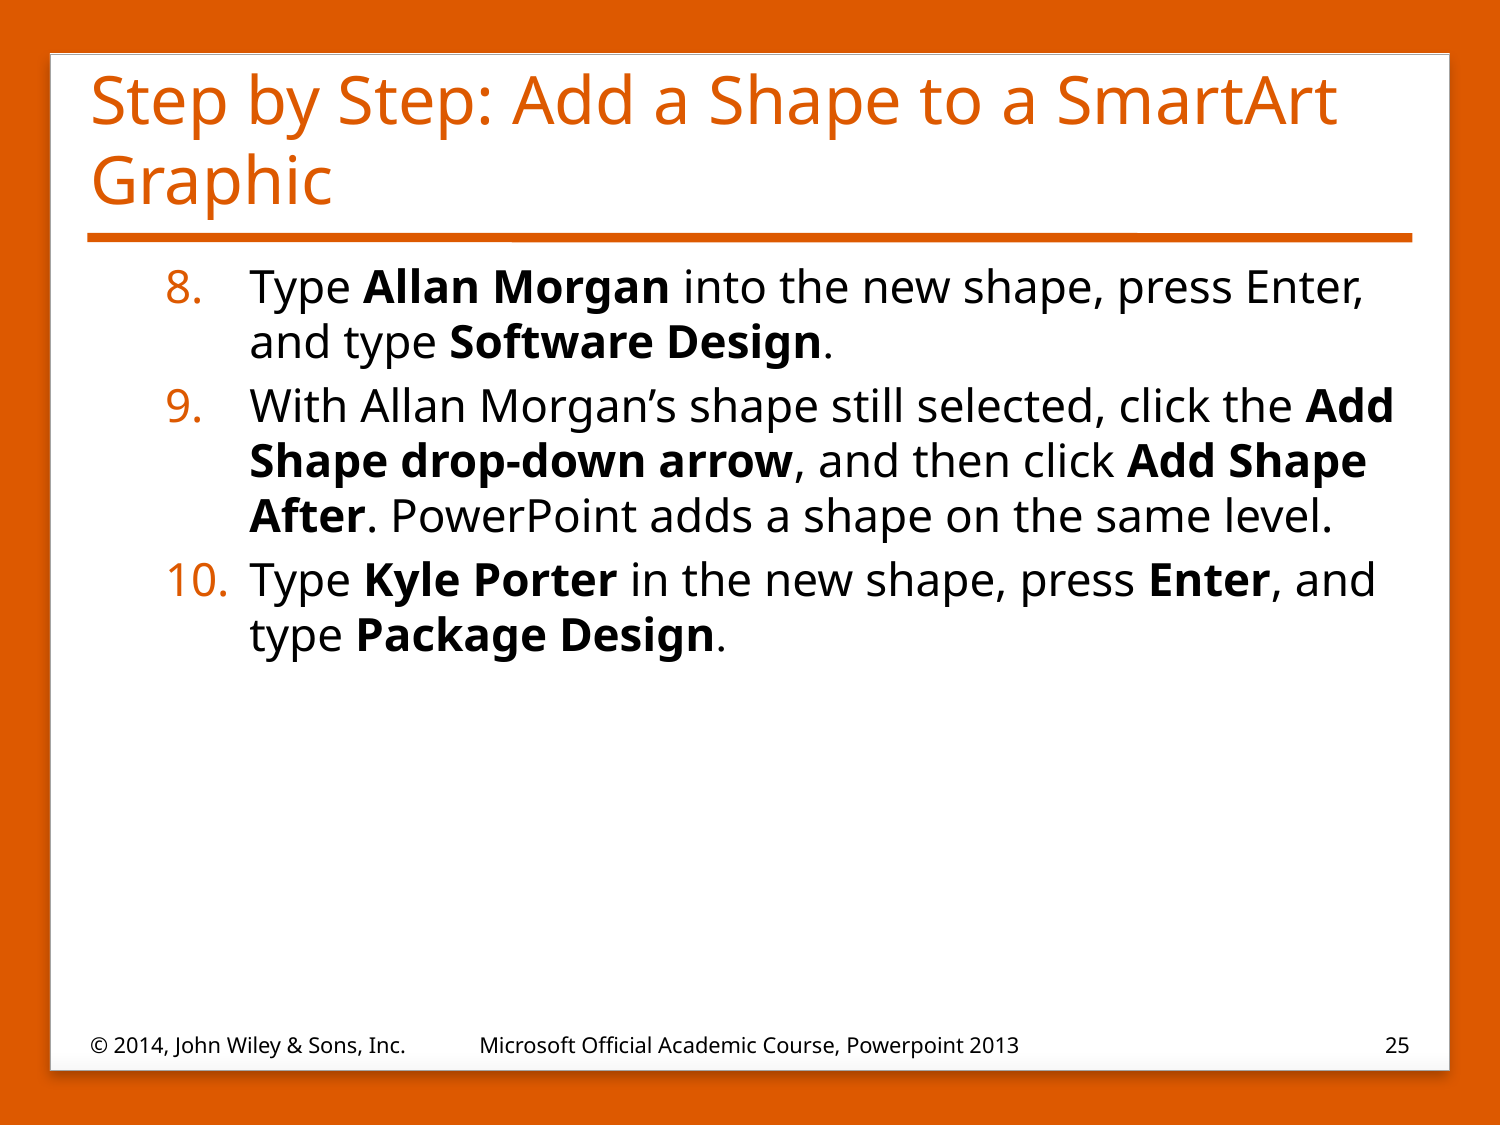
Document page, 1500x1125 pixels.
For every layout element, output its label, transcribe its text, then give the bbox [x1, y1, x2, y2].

slide_number © 2014, John Wiley & Sons, Inc. [74, 1024, 426, 1103]
slide_number 25 [1074, 1024, 1426, 1103]
title Step by Step: Add a Shape to a SmartArt Graphic [74, 74, 1426, 226]
list Type Allan Morgan into the new shape, press Enter, and type Software Design. With Allan Morgan’s shape still selected, click the Add Shape drop-down arrow, and then click Add Shape After. PowerPoint adds a shape on the same level. Type Kyle Porter in the new shape, press Enter, and type Package Design. [75, 249, 1425, 1063]
footer Microsoft Official Academic Course, Powerpoint 2013 [449, 1024, 1051, 1103]
